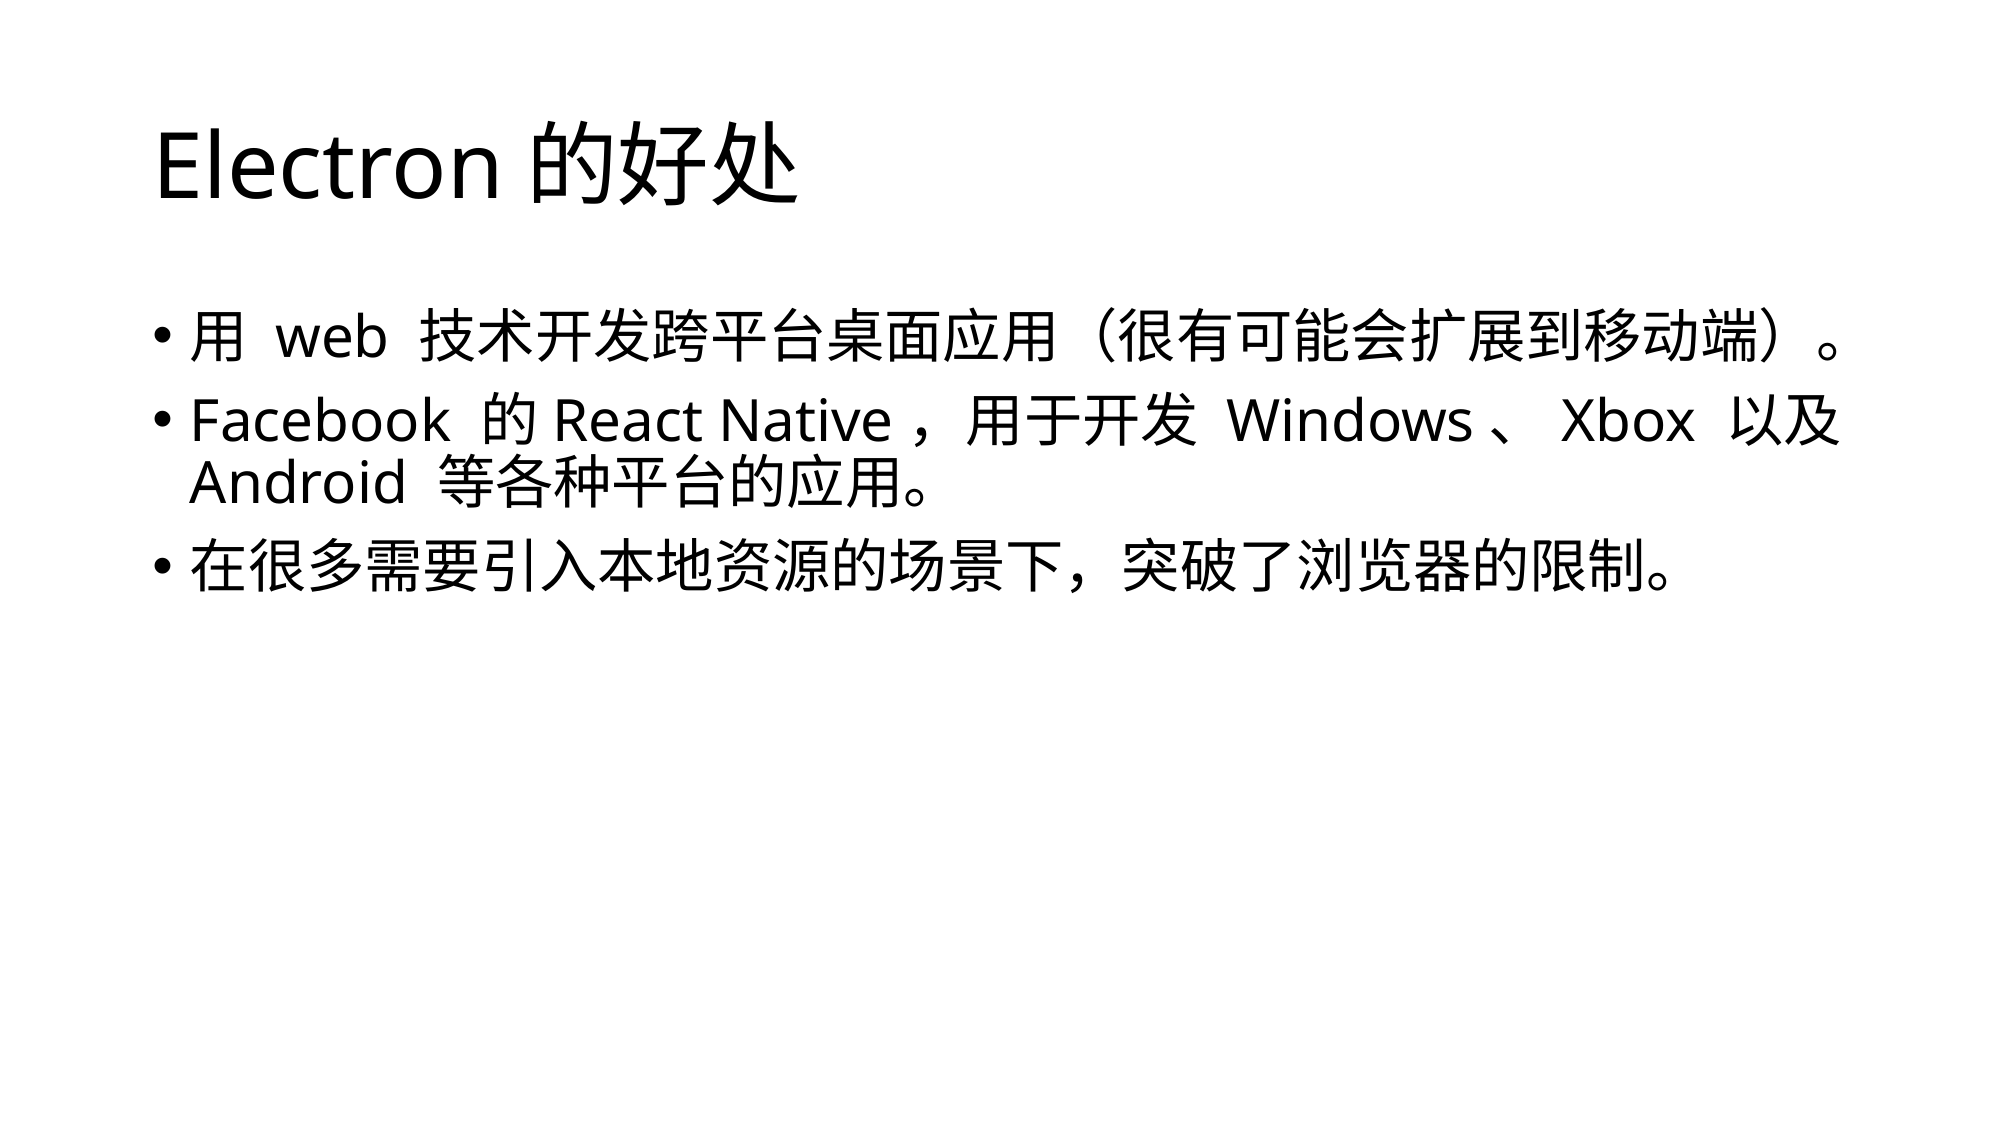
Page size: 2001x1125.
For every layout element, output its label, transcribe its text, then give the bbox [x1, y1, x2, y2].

list 用 web 技术开发跨平台桌面应用（很有可能会扩展到移动端）。 Facebook 的React Native，用于开发 Windows、Xbox 以及 Android 等各种平台的应用。 在很多需要引入本地资源的场景下，突破了浏览器的限制。 [137, 299, 1863, 1014]
title Electron的好处 [137, 59, 1863, 278]
